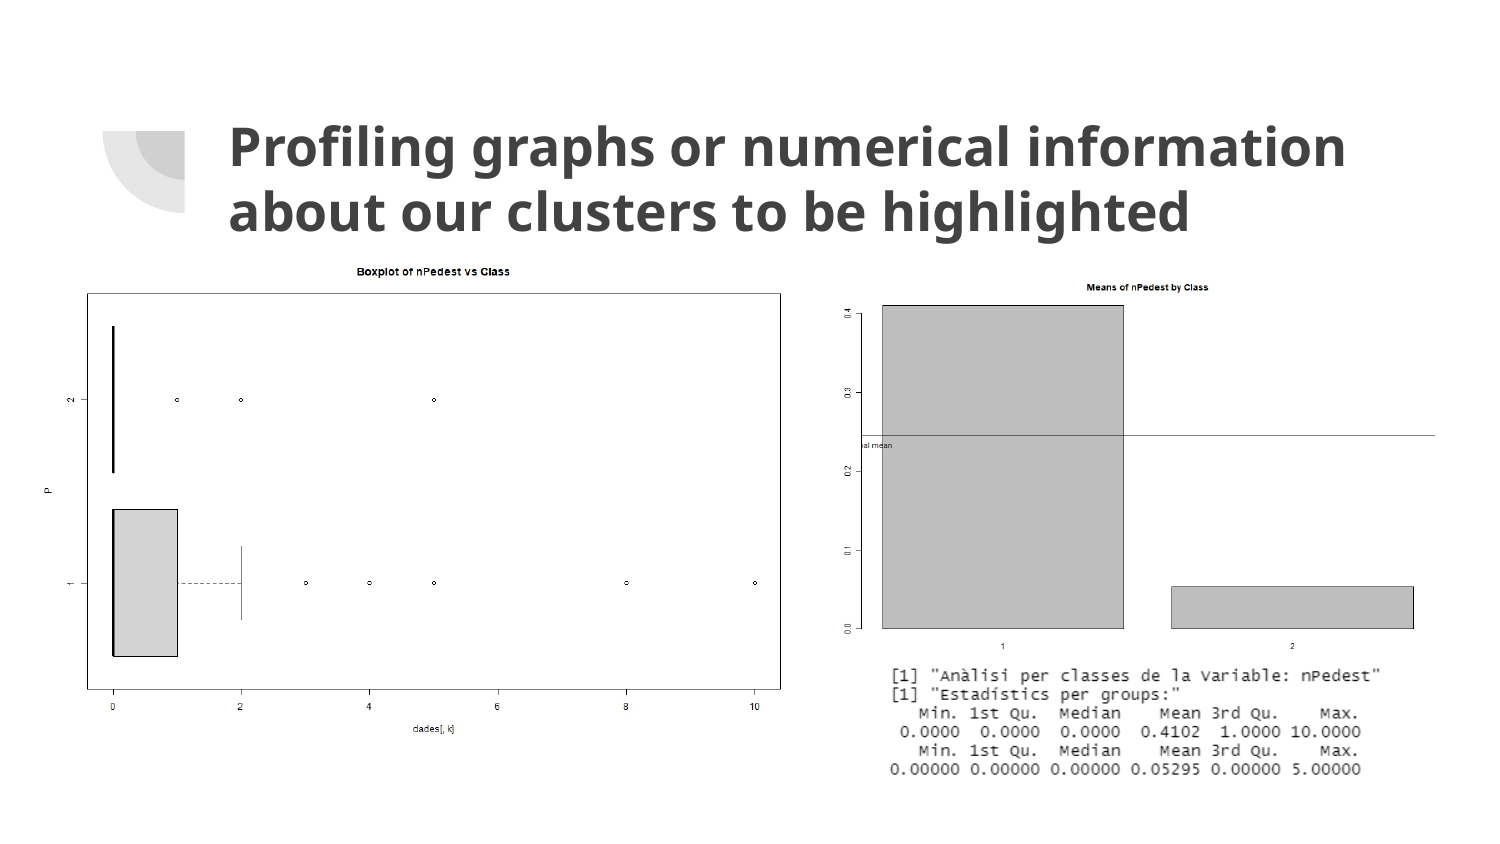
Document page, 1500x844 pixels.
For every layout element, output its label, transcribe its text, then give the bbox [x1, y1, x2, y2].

picture [823, 266, 1454, 661]
title Profiling graphs or numerical information about our clusters to be highlighted [213, 98, 1368, 263]
picture [41, 261, 804, 746]
picture [885, 664, 1392, 781]
